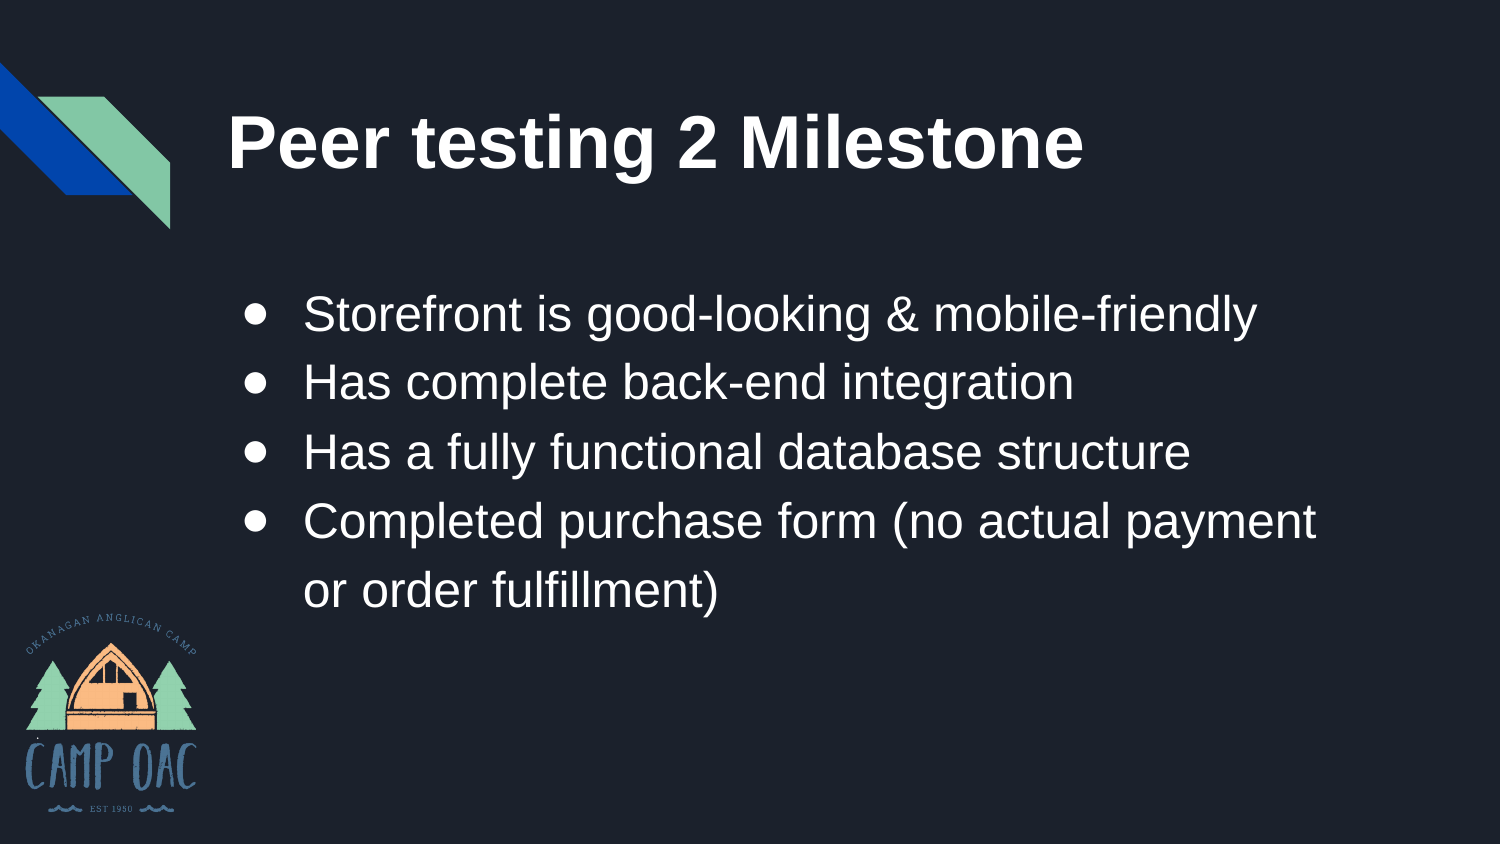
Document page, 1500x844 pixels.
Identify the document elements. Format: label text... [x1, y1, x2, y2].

picture [22, 611, 197, 814]
title Peer testing 2 Milestone [212, 64, 1368, 215]
list Storefront is good-looking & mobile-friendly Has complete back-end integration Has a fully functional database structure Completed purchase form (no actual payment or order fulfillment) [212, 257, 1368, 735]
